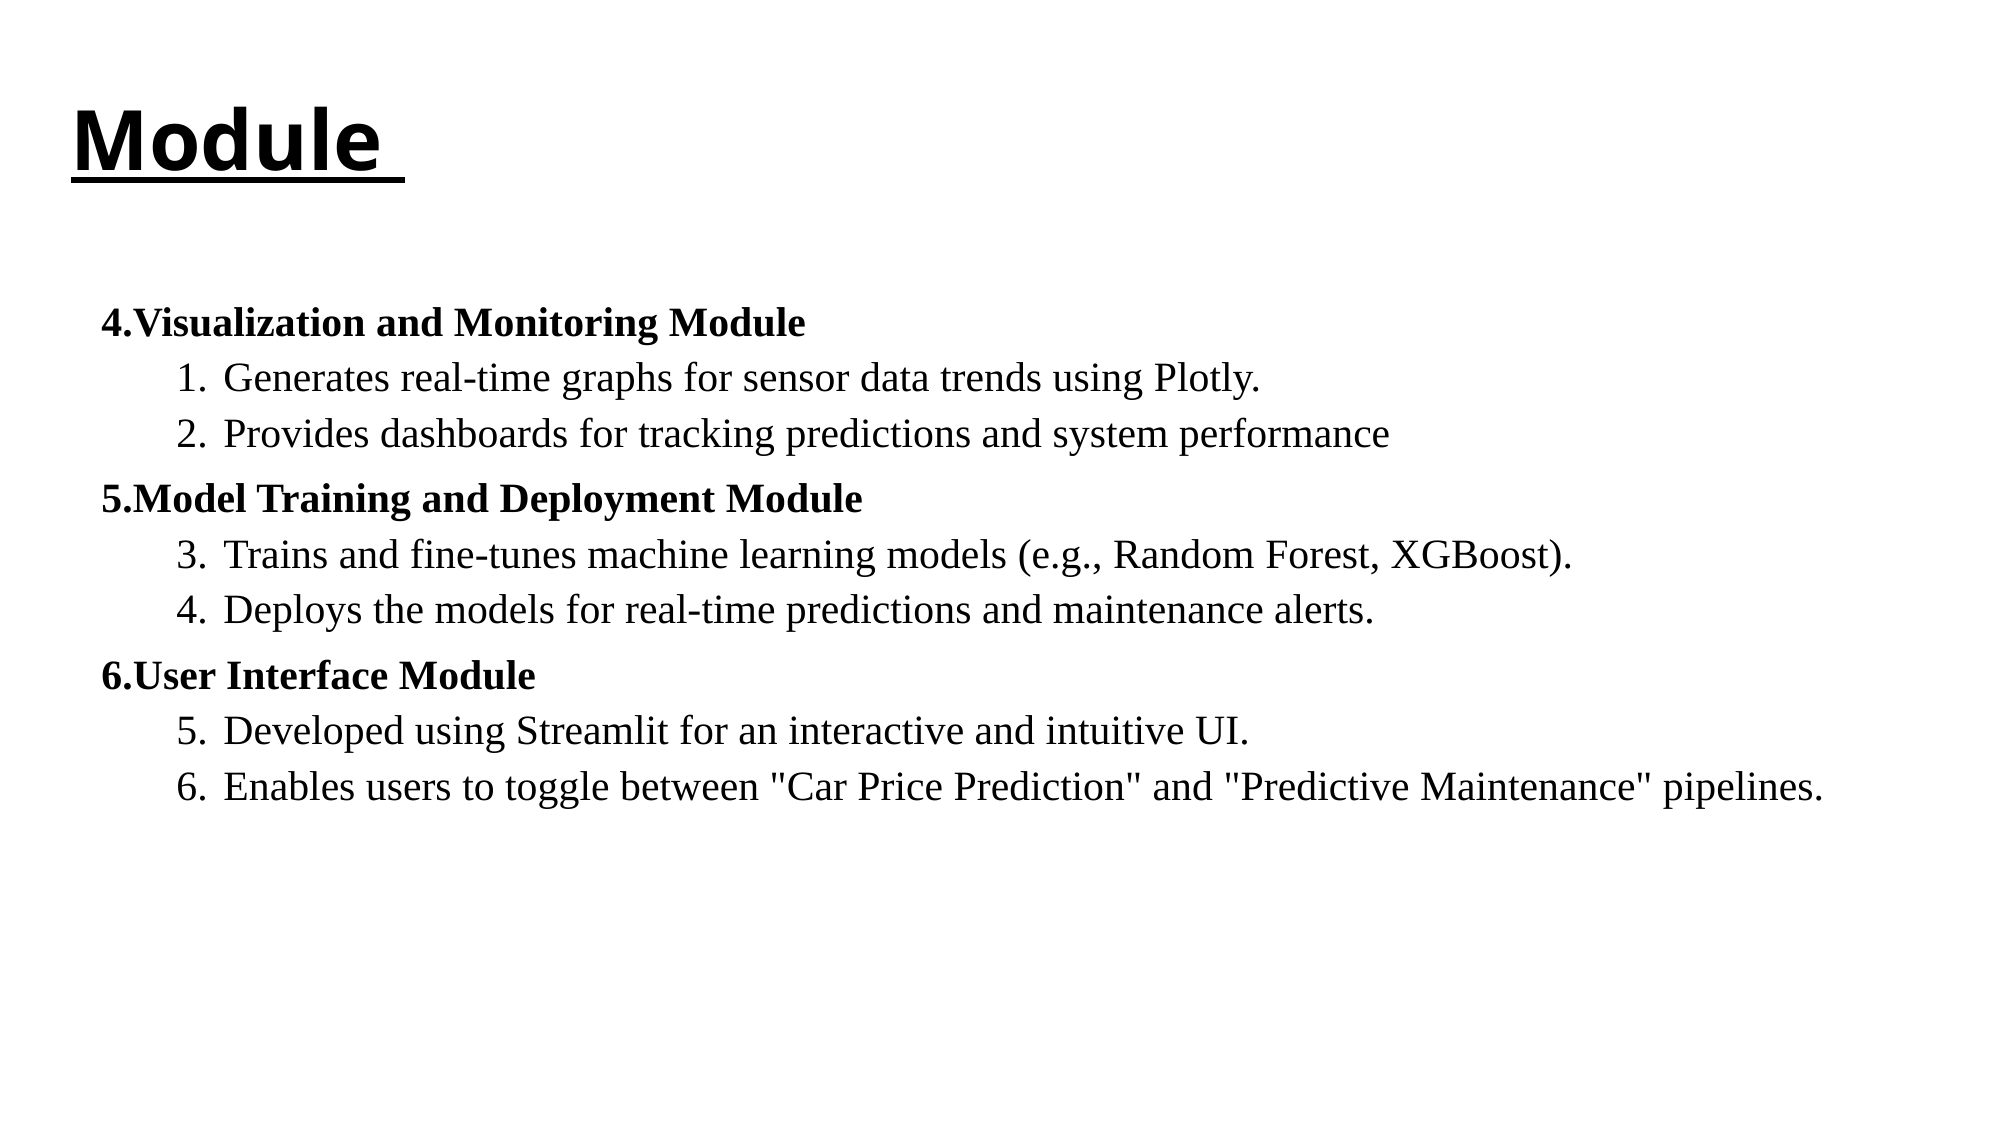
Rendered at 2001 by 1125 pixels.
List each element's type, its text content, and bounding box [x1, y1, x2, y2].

subtitle 4.Visualization and Monitoring Module Generates real-time graphs for sensor data trends using Plotly. Provides dashboards for tracking predictions and system performance 5.Model Training and Deployment Module Trains and fine-tunes machine learning models (e.g., Random Forest, XGBoost). Deploys the models for real-time predictions and maintenance alerts. 6.User Interface Module Developed using Streamlit for an interactive and intuitive UI. Enables users to toggle between "Car Price Prediction" and "Predictive Maintenance" pipelines. [86, 292, 1955, 1006]
title Module [55, 50, 1556, 197]
